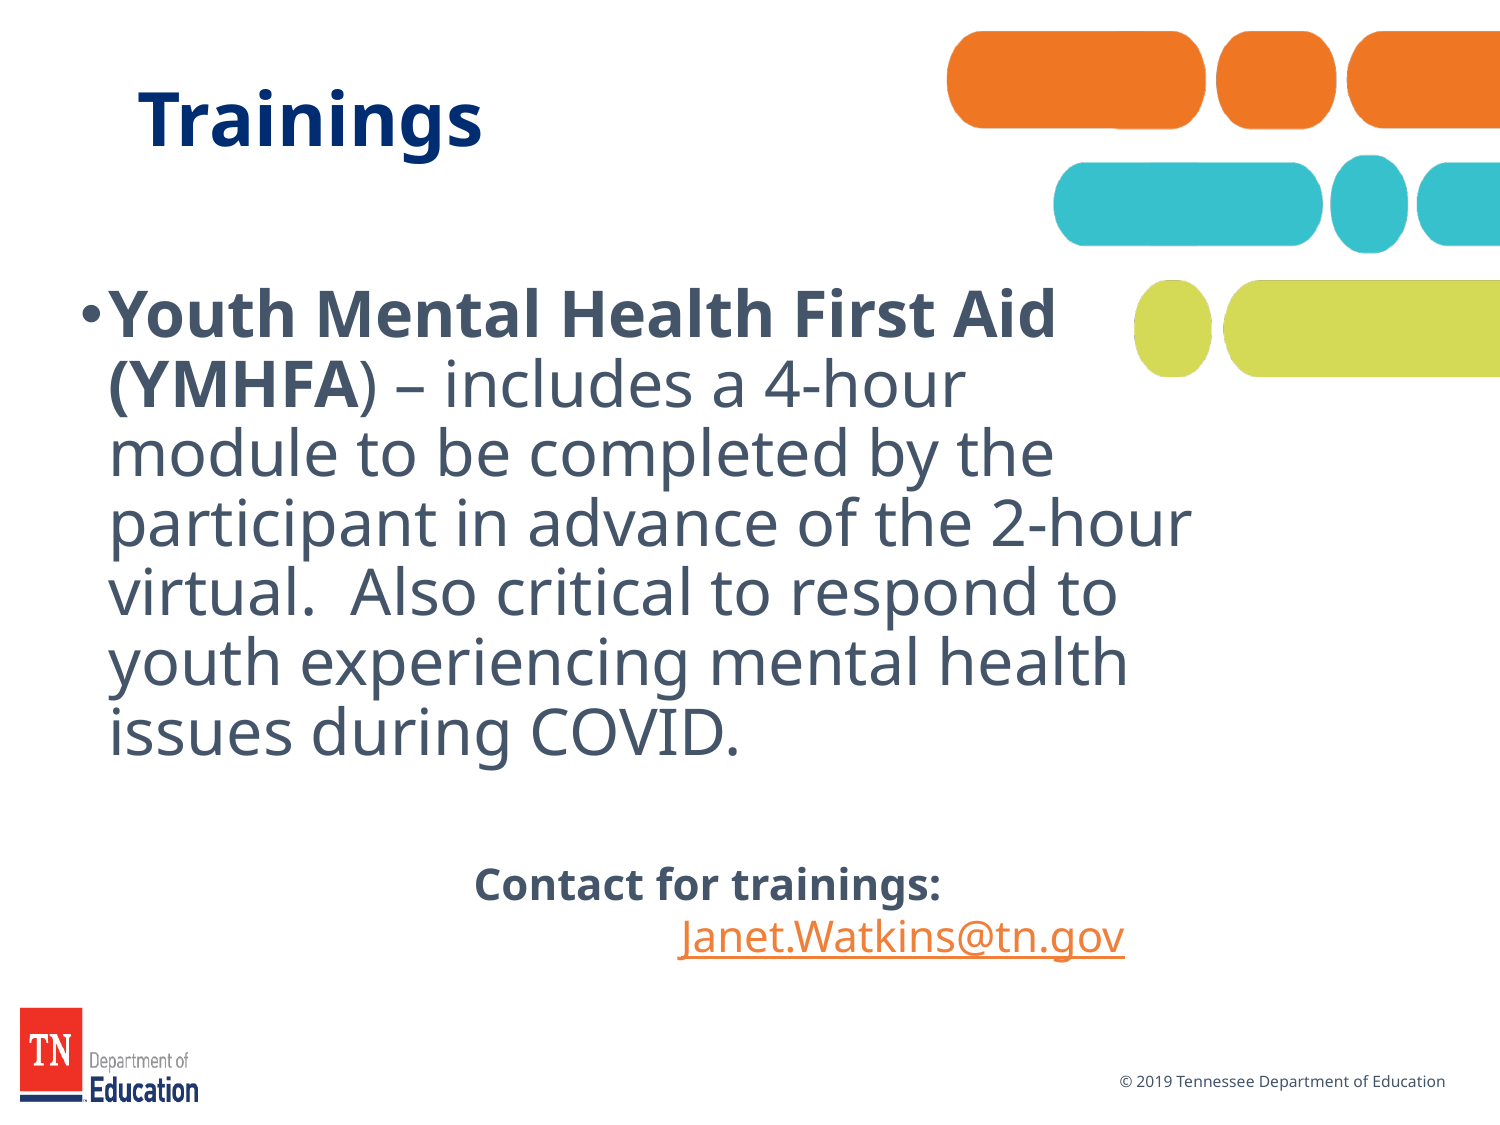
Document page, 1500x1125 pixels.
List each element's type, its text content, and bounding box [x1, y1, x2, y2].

list Youth Mental Health First Aid (YMHFA) – includes a 4-hour module to be completed by the participant in advance of the 2-hour virtual. Also critical to respond to youth experiencing mental health issues during COVID. Contact for trainings: Janet.Watkins@tn.gov [50, 266, 1228, 1050]
picture [948, 31, 1500, 377]
title Trainings [107, 29, 928, 216]
picture [12, 984, 205, 1125]
